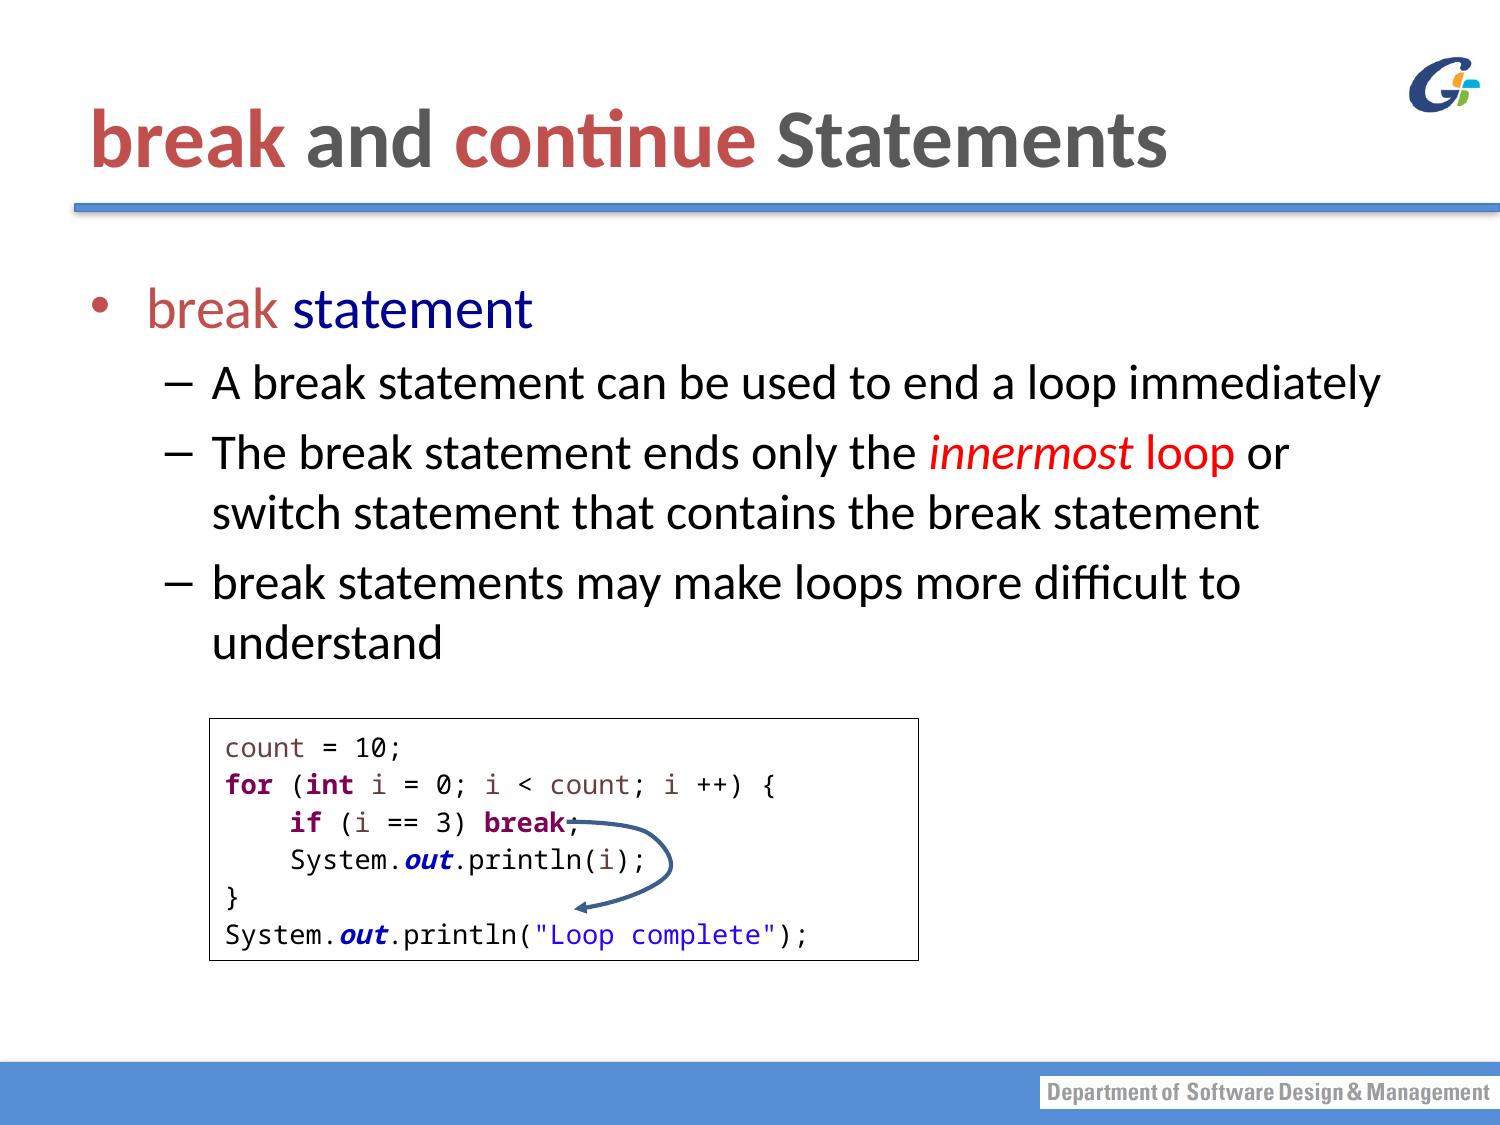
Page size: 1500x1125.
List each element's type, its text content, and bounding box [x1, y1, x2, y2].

text_box [566, 819, 674, 914]
text_box count = 10; for (int i = 0; i < count; i ++) { if (i == 3) break; System.out.println(i); } System.out.println("Loop complete"); [209, 718, 919, 961]
picture [1401, 50, 1482, 115]
title break and continue Statements [75, 76, 1425, 225]
picture [1040, 1076, 1500, 1109]
list break statement A break statement can be used to end a loop immediately The break statement ends only the innermost loop or switch statement that contains the break statement break statements may make loops more difficult to understand [75, 262, 1425, 1064]
